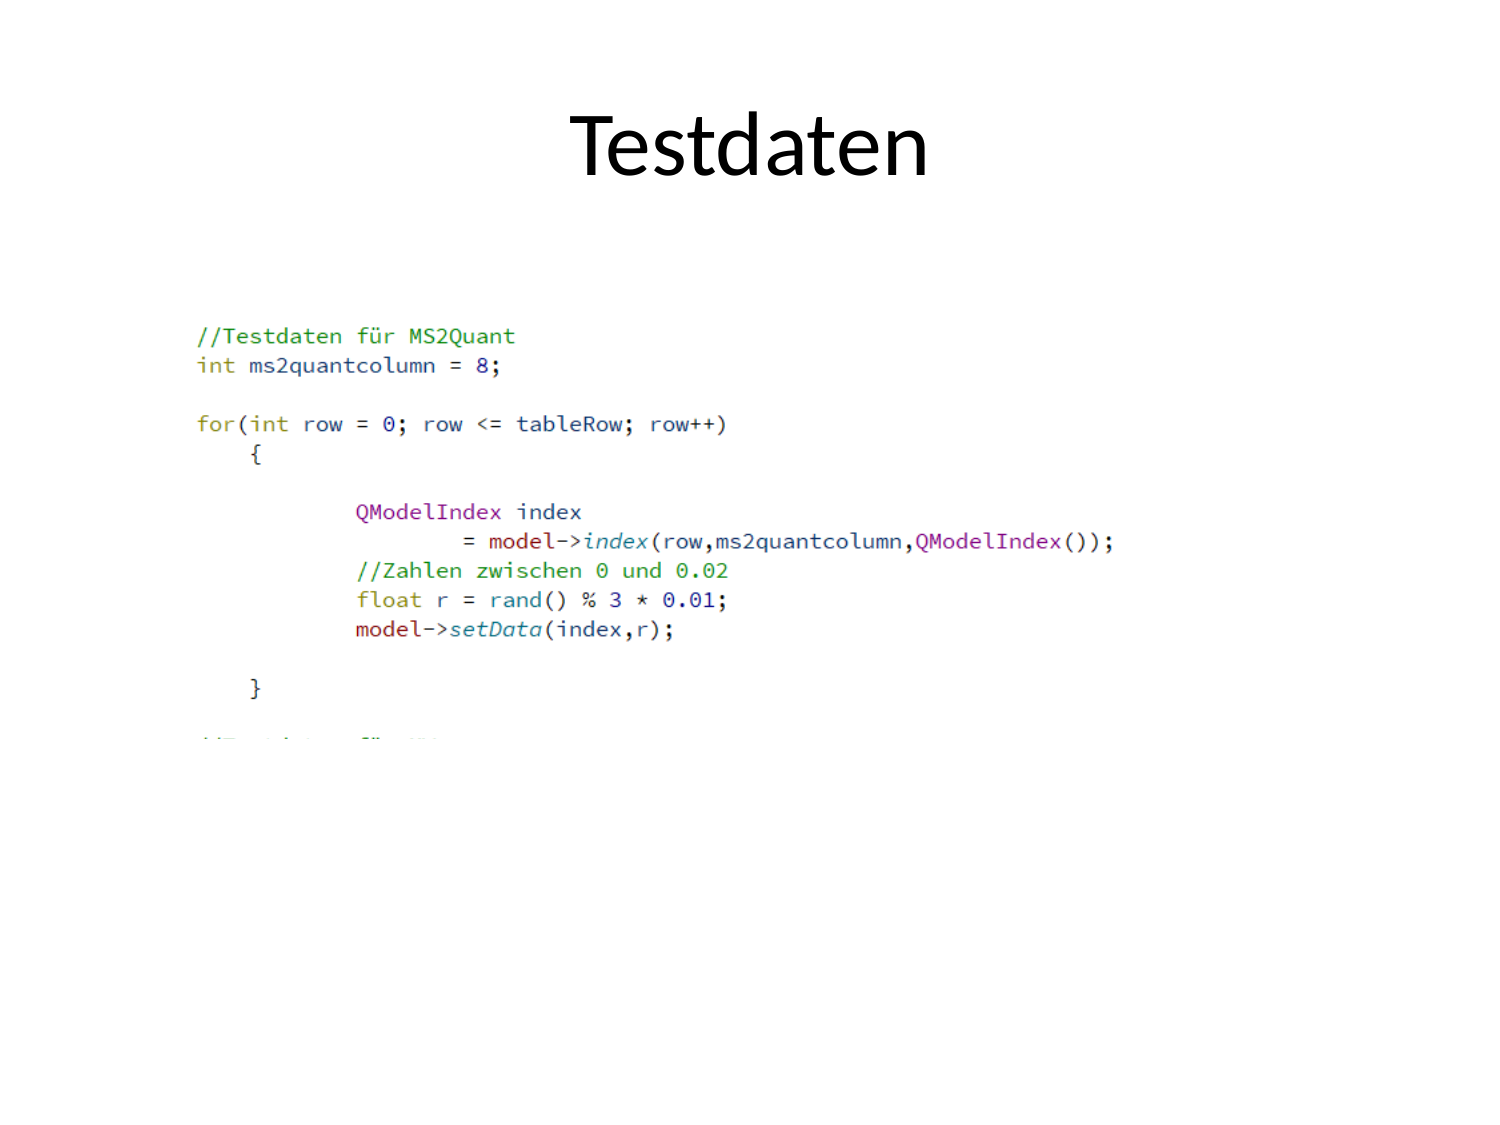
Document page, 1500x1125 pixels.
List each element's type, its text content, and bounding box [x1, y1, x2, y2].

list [116, 316, 1383, 739]
title Testdaten [75, 45, 1425, 233]
